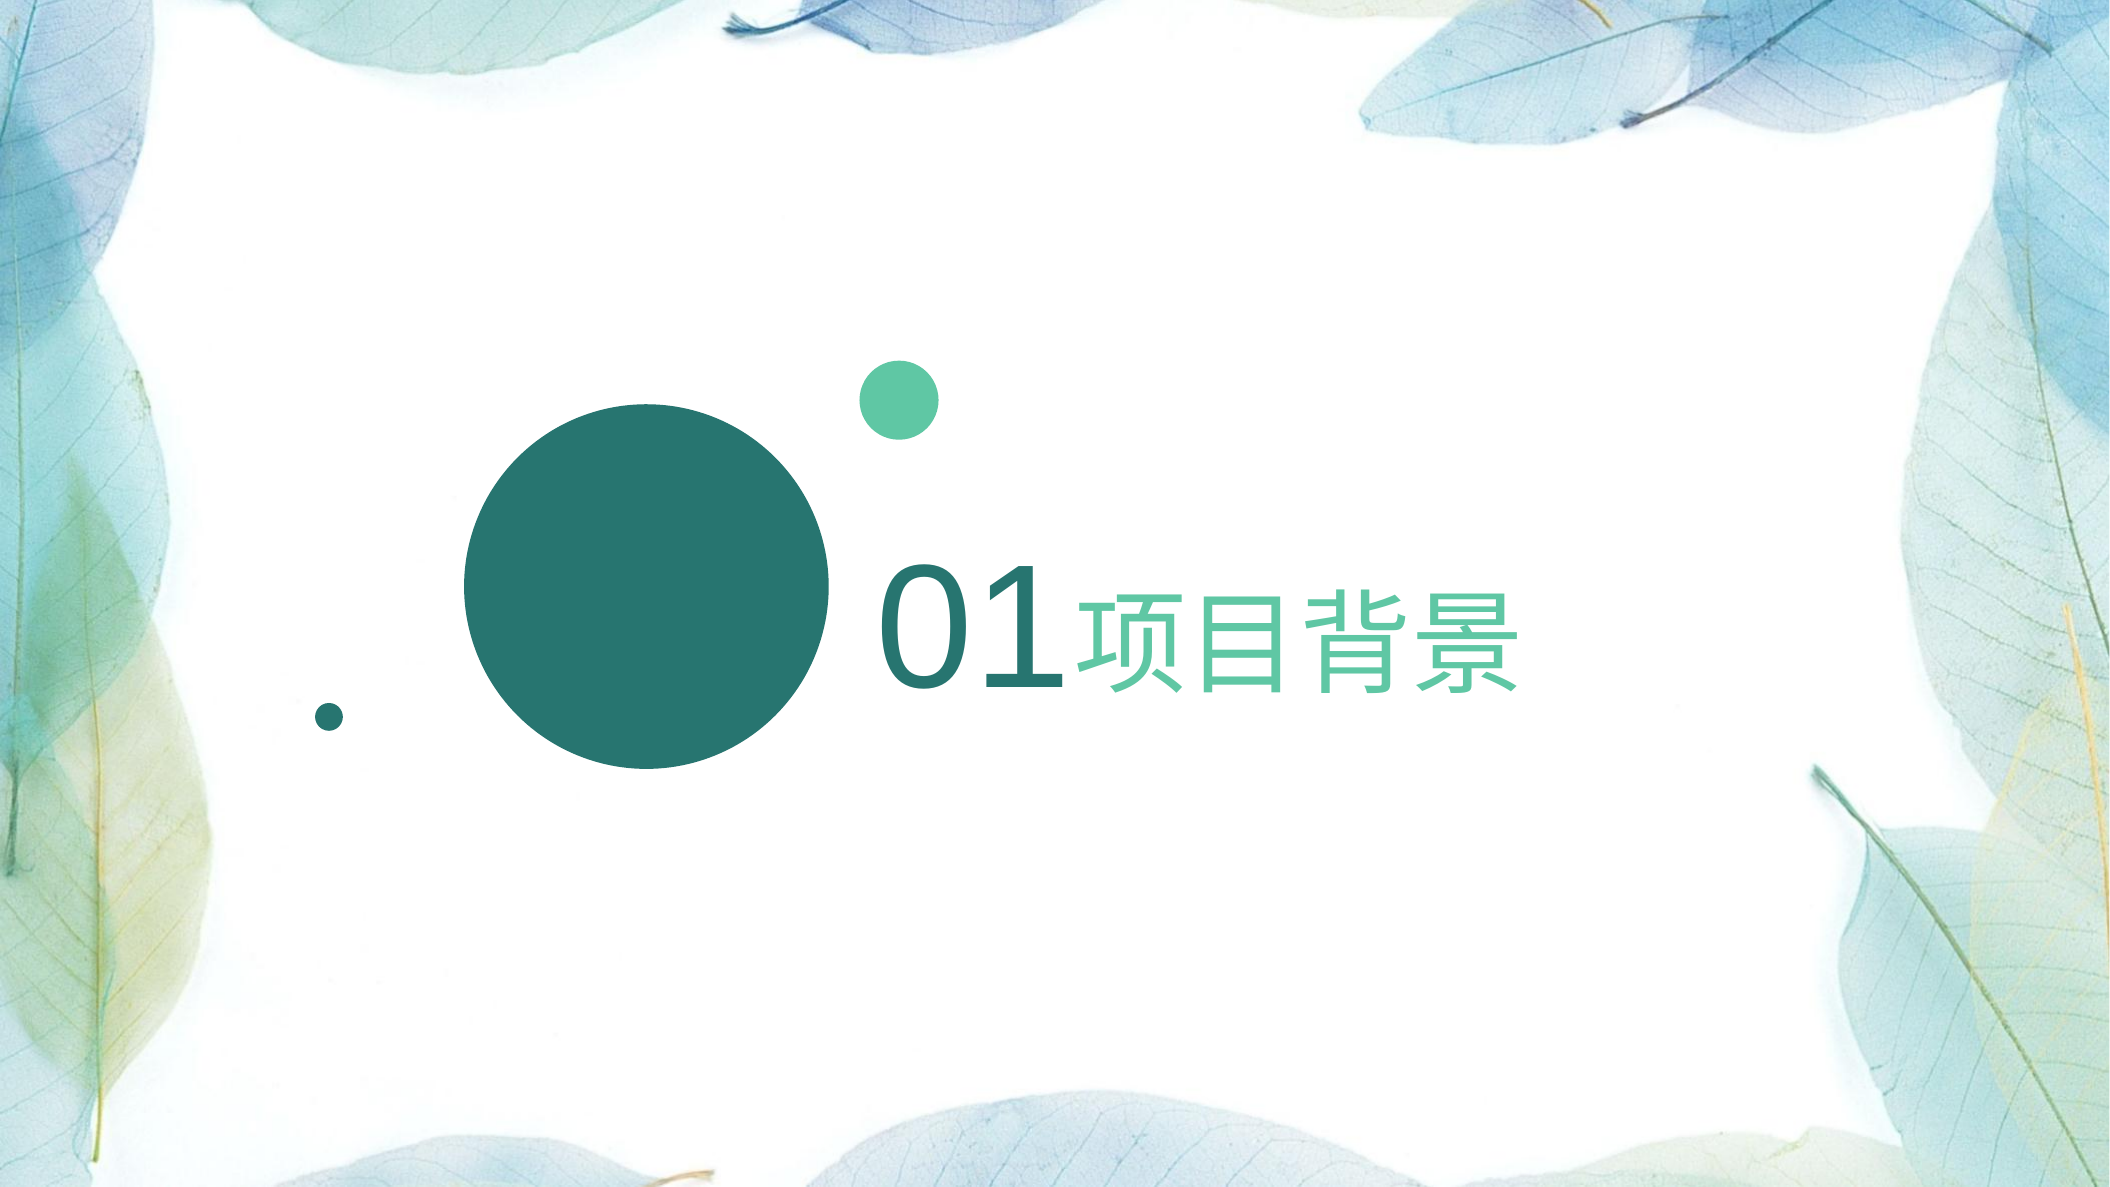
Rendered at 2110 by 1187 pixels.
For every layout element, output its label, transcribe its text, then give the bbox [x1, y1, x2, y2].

text_box [464, 404, 828, 769]
text_box [315, 702, 343, 731]
text_box [859, 360, 939, 440]
text_box 01 [828, 504, 1118, 731]
picture [0, 0, 2110, 1187]
text_box 项目背景 [1074, 531, 1543, 707]
